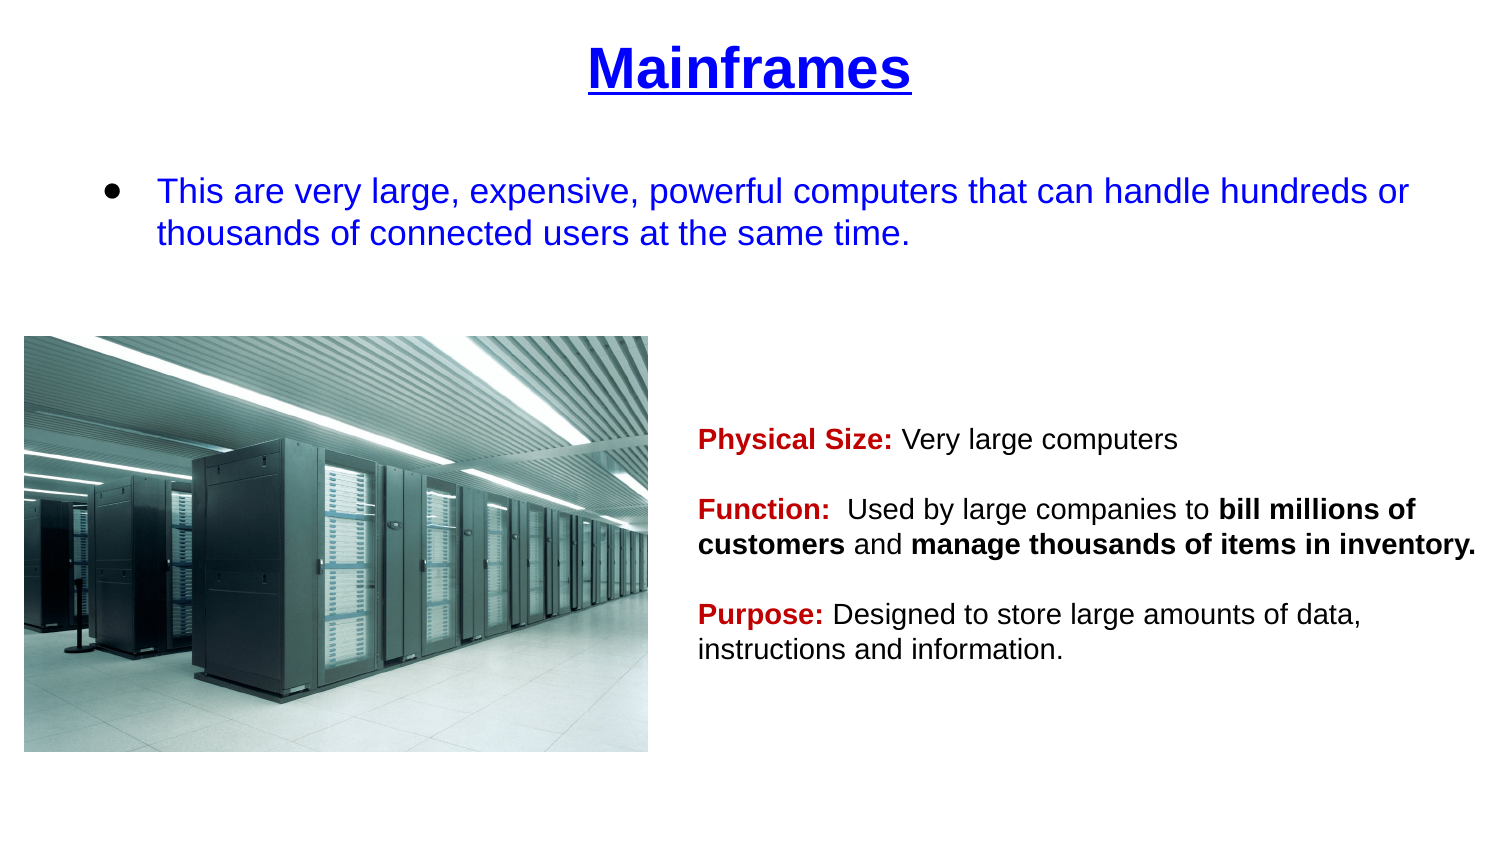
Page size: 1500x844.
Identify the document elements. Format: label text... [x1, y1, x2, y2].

picture [24, 336, 648, 752]
text_box This are very large, expensive, powerful computers that can handle hundreds or thousands of connected users at the same time. [66, 152, 1439, 311]
text_box Physical Size: Very large computers Function: Used by large companies to bill millions of customers and manage thousands of items in inventory. Purpose: Designed to store large amounts of data, instructions and information. [682, 405, 1500, 680]
subtitle Mainframes [0, 0, 1500, 130]
